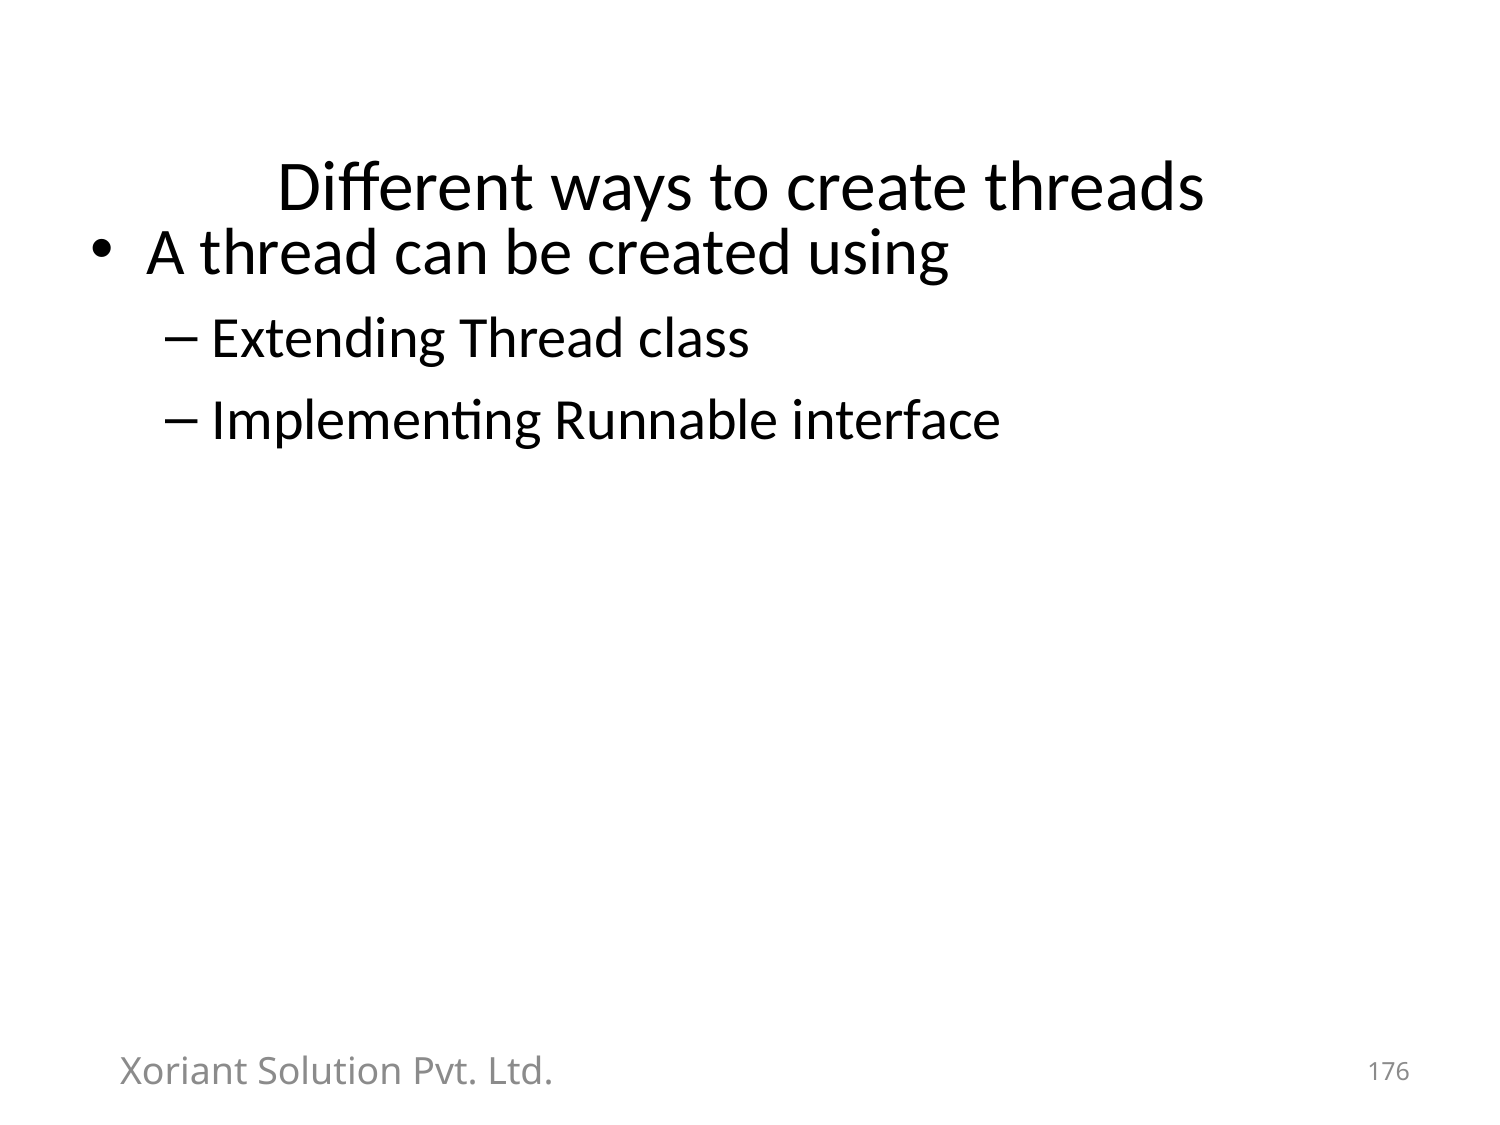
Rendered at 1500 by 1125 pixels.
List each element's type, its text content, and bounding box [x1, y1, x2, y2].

footer Xoriant Solution Pvt. Ltd. [105, 1042, 675, 1103]
slide_number 176 [1325, 1042, 1425, 1103]
list A thread can be created using Extending Thread class Implementing Runnable interface [75, 200, 1425, 1010]
title Different ways to create threads [75, 45, 1425, 200]
